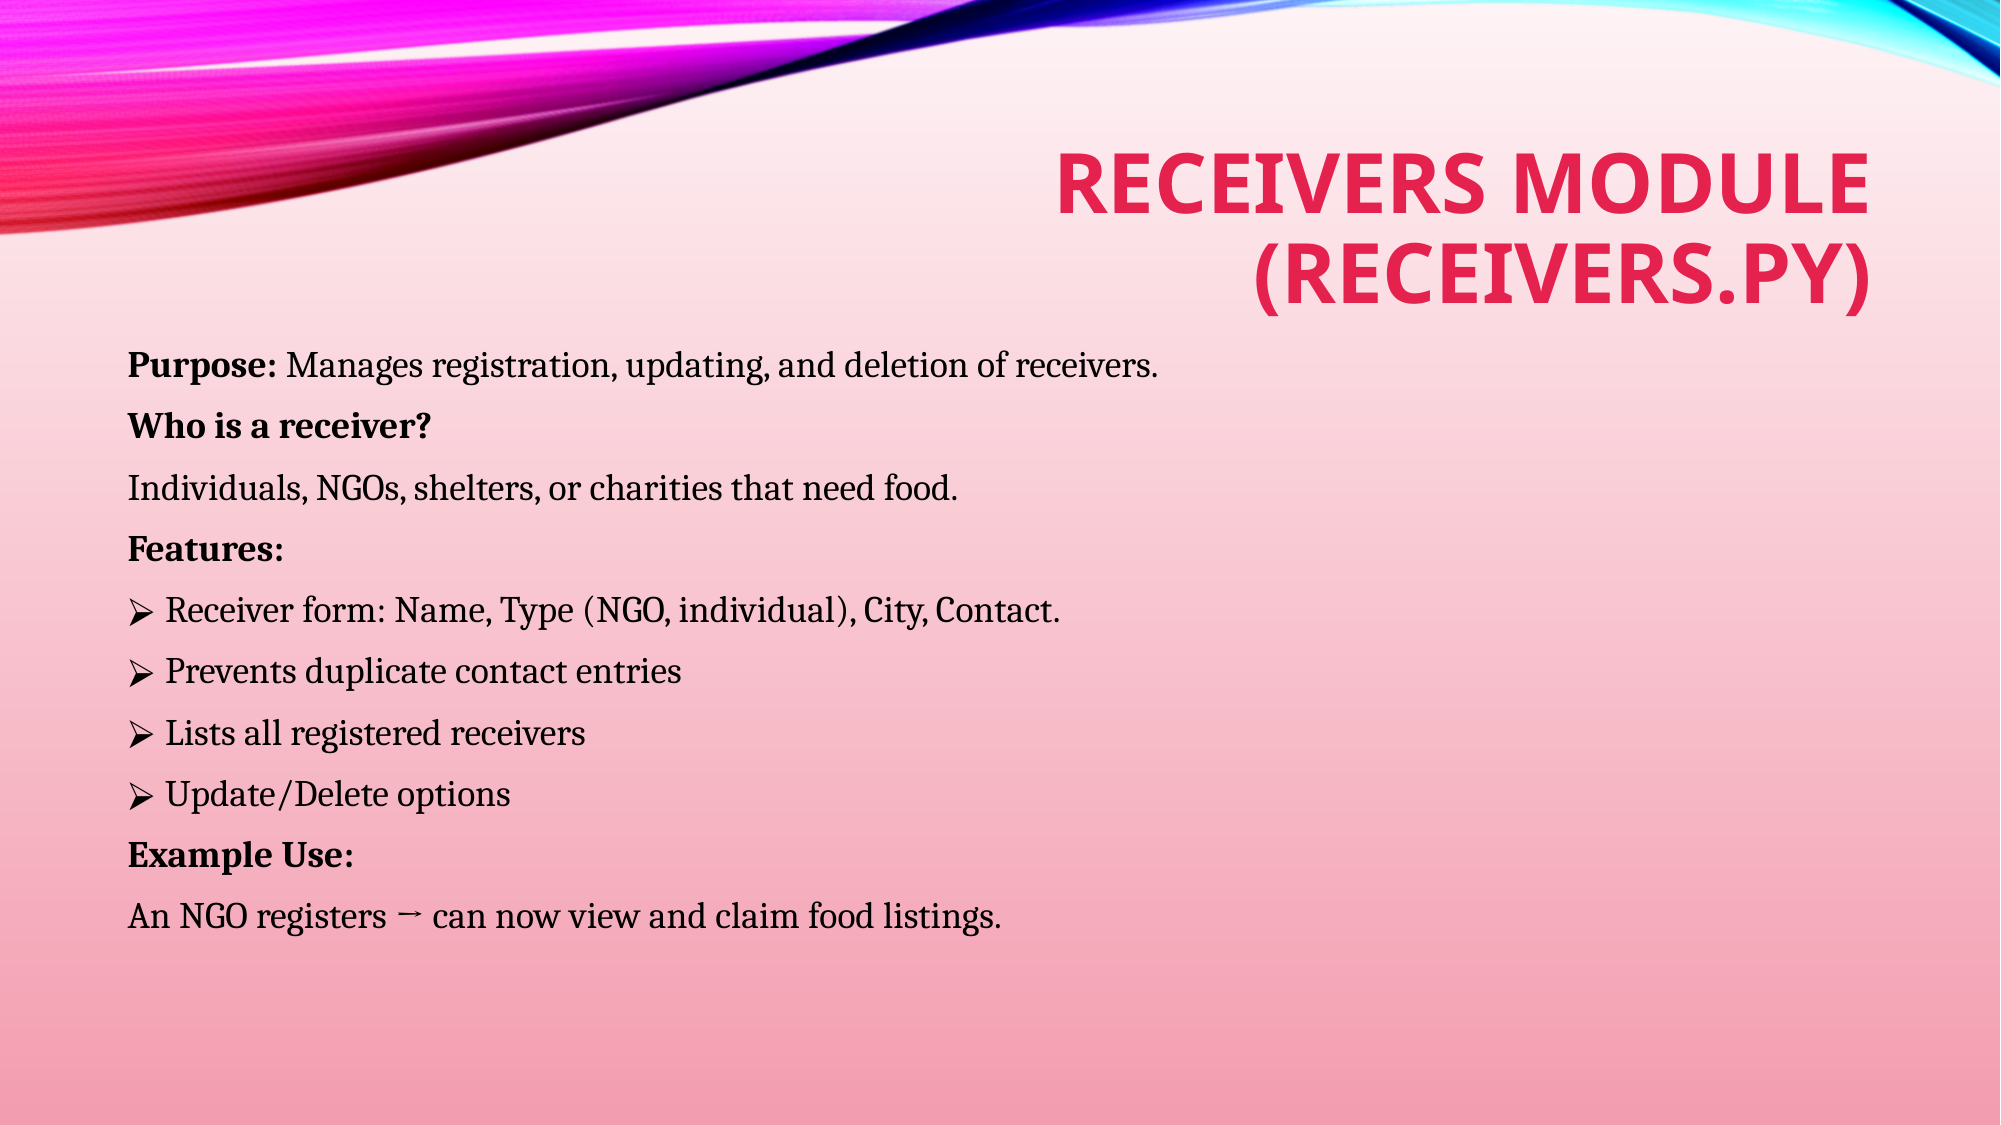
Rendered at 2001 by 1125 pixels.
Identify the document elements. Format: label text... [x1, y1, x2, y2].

picture [0, 0, 2000, 237]
picture [1910, 0, 2000, 45]
picture [1890, 0, 2000, 75]
list Purpose: Manages registration, updating, and deletion of receivers. Who is a receiver? Individuals, NGOs, shelters, or charities that need food. Features: Receiver form: Name, Type (NGO, individual), City, Contact. Prevents duplicate contact entries Lists all registered receivers Update/Delete options Example Use: An NGO registers → can now view and claim food listings. [112, 337, 1888, 1021]
title RECEIVERS MODULE (RECEIVERS.PY) [474, 125, 1888, 337]
